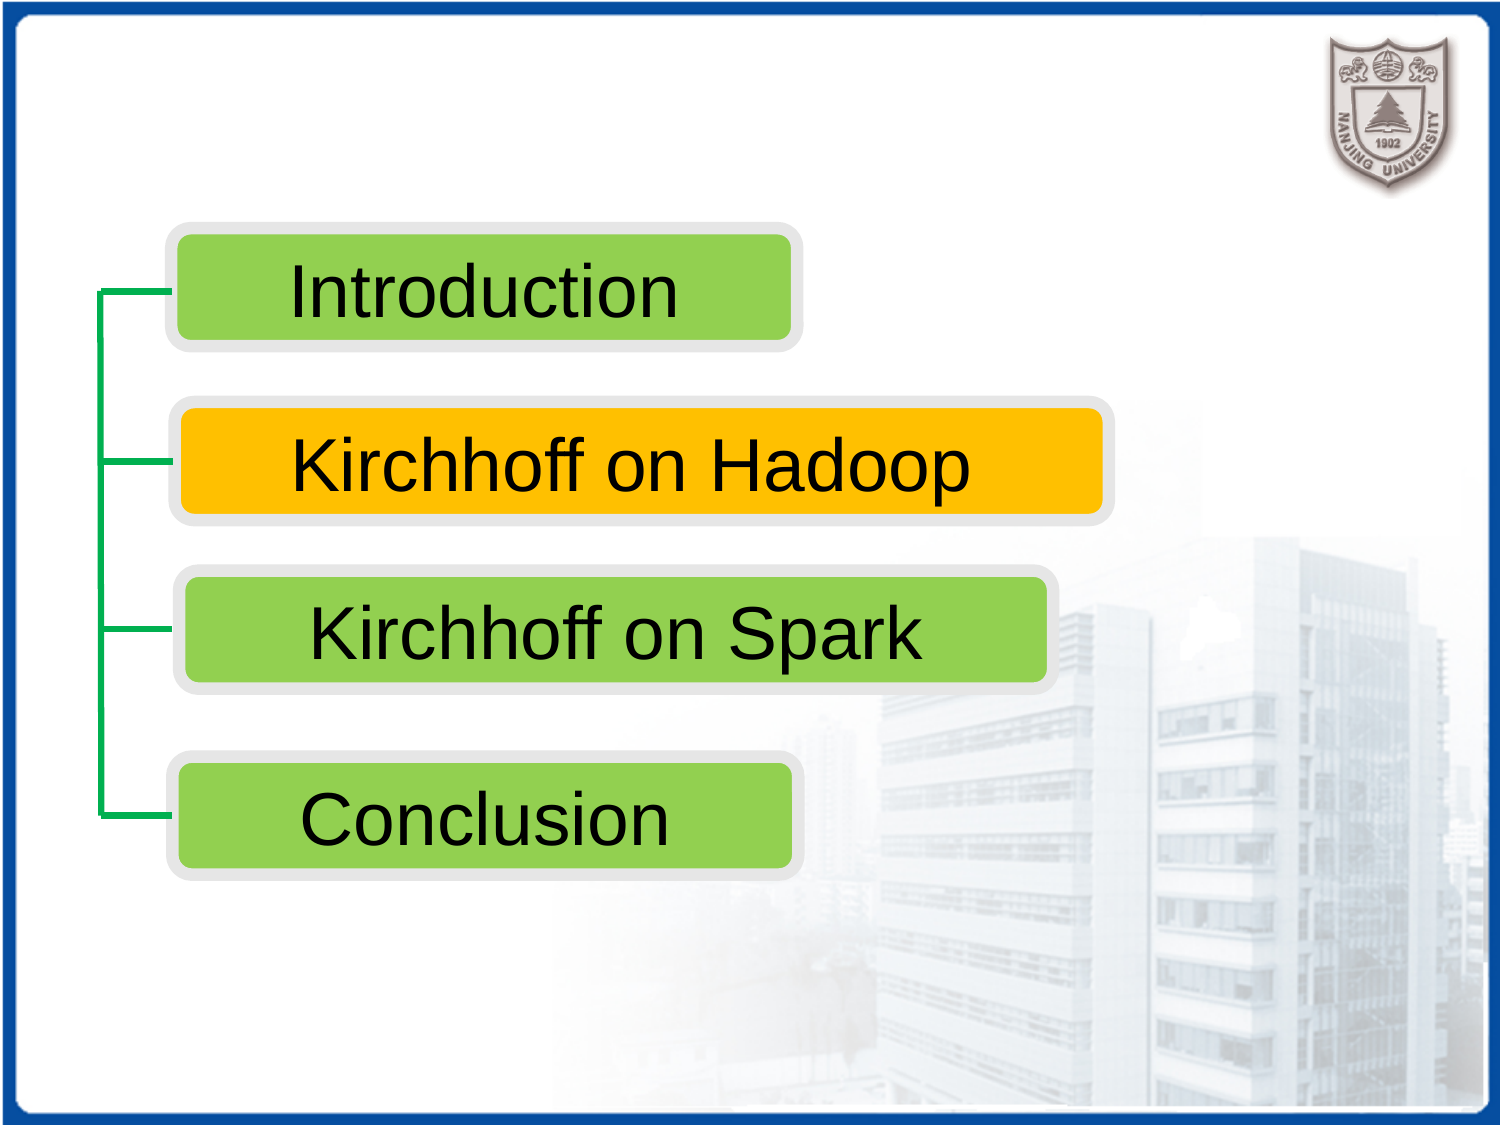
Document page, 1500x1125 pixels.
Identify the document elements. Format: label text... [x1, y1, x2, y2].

picture [0, 0, 1500, 1125]
text_box Conclusion [170, 754, 801, 877]
text_box Introduction [169, 226, 800, 349]
text_box Kirchhoff on Hadoop [172, 399, 1111, 523]
text_box Kirchhoff on Spark [176, 568, 1056, 691]
